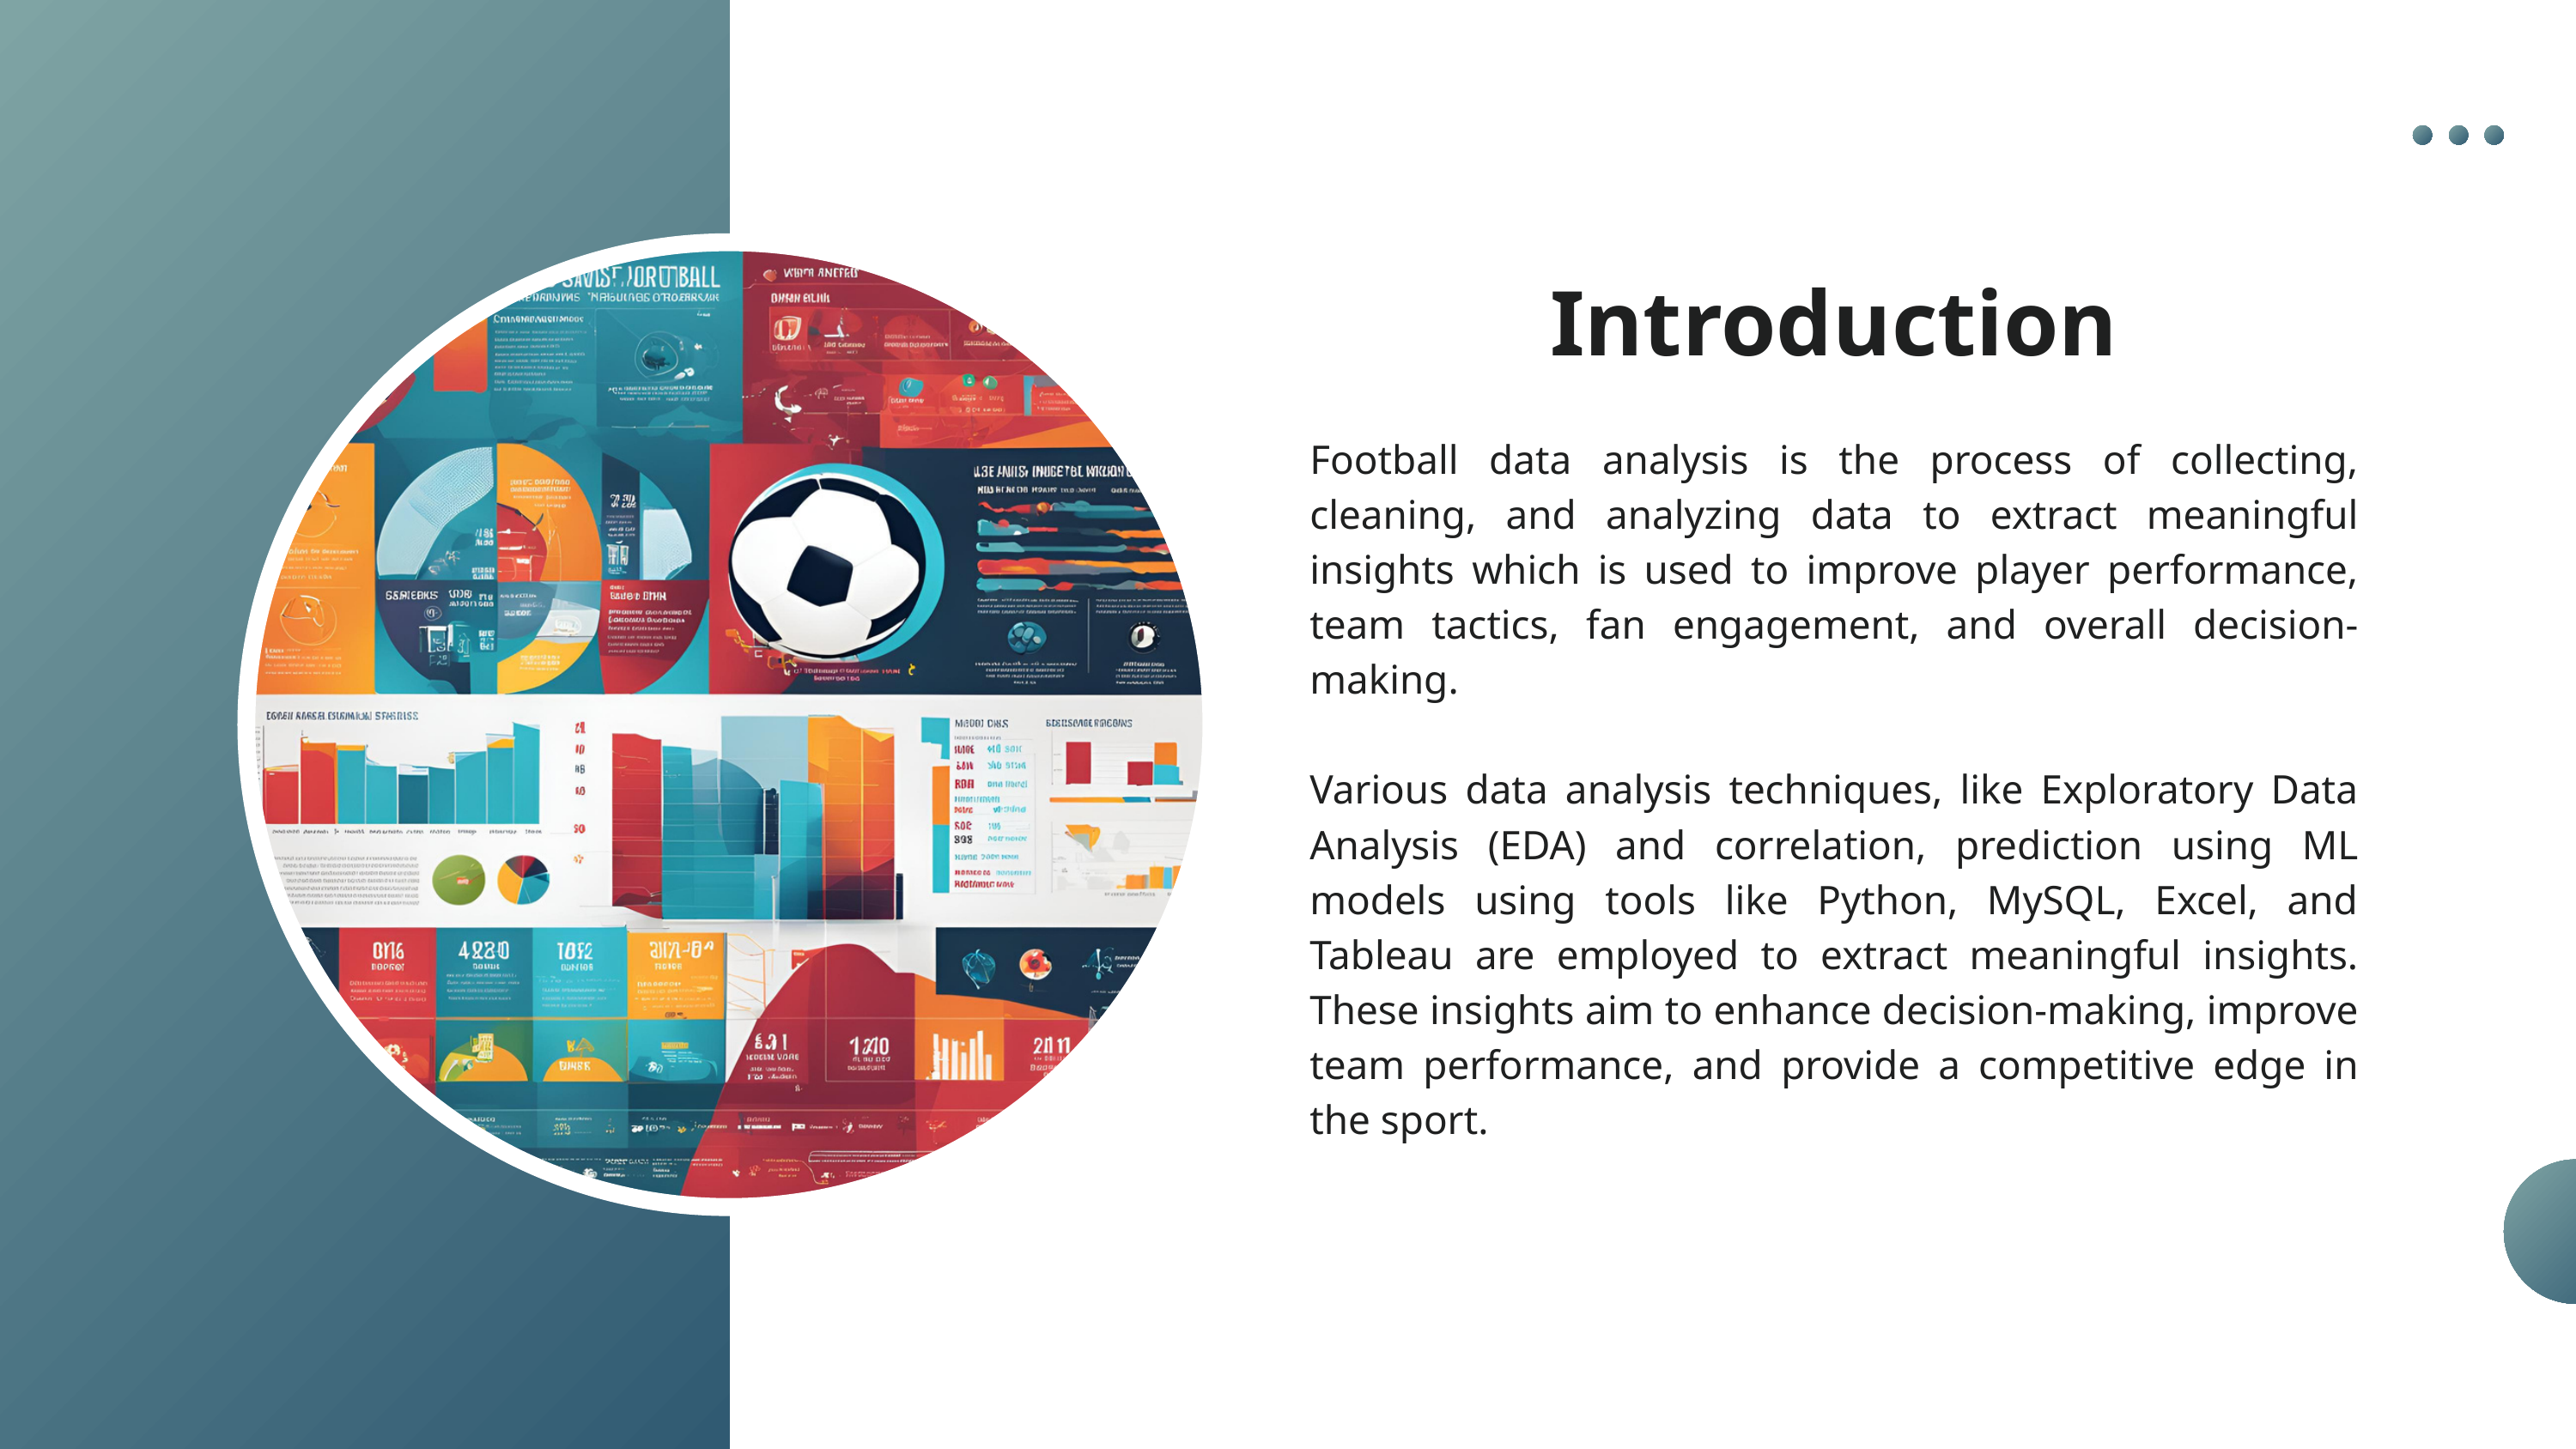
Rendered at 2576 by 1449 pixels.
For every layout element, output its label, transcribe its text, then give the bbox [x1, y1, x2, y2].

text_box Introduction [1433, 274, 2235, 374]
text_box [2412, 124, 2505, 145]
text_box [0, 0, 730, 1449]
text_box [226, 222, 1233, 1226]
text_box Football data analysis is the process of collecting, cleaning, and analyzing data to extract meaningful insights which is used to improve player performance, team tactics, fan engagement, and overall decision-making. Various data analysis techniques, like Exploratory Data Analysis (EDA) and correlation, prediction using ML models using tools like Python, MySQL, Excel, and Tableau are employed to extract meaningful insights. These insights aim to enhance decision-making, improve team performance, and provide a competitive edge in the sport. [1309, 427, 2359, 1143]
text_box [2503, 1159, 2576, 1304]
